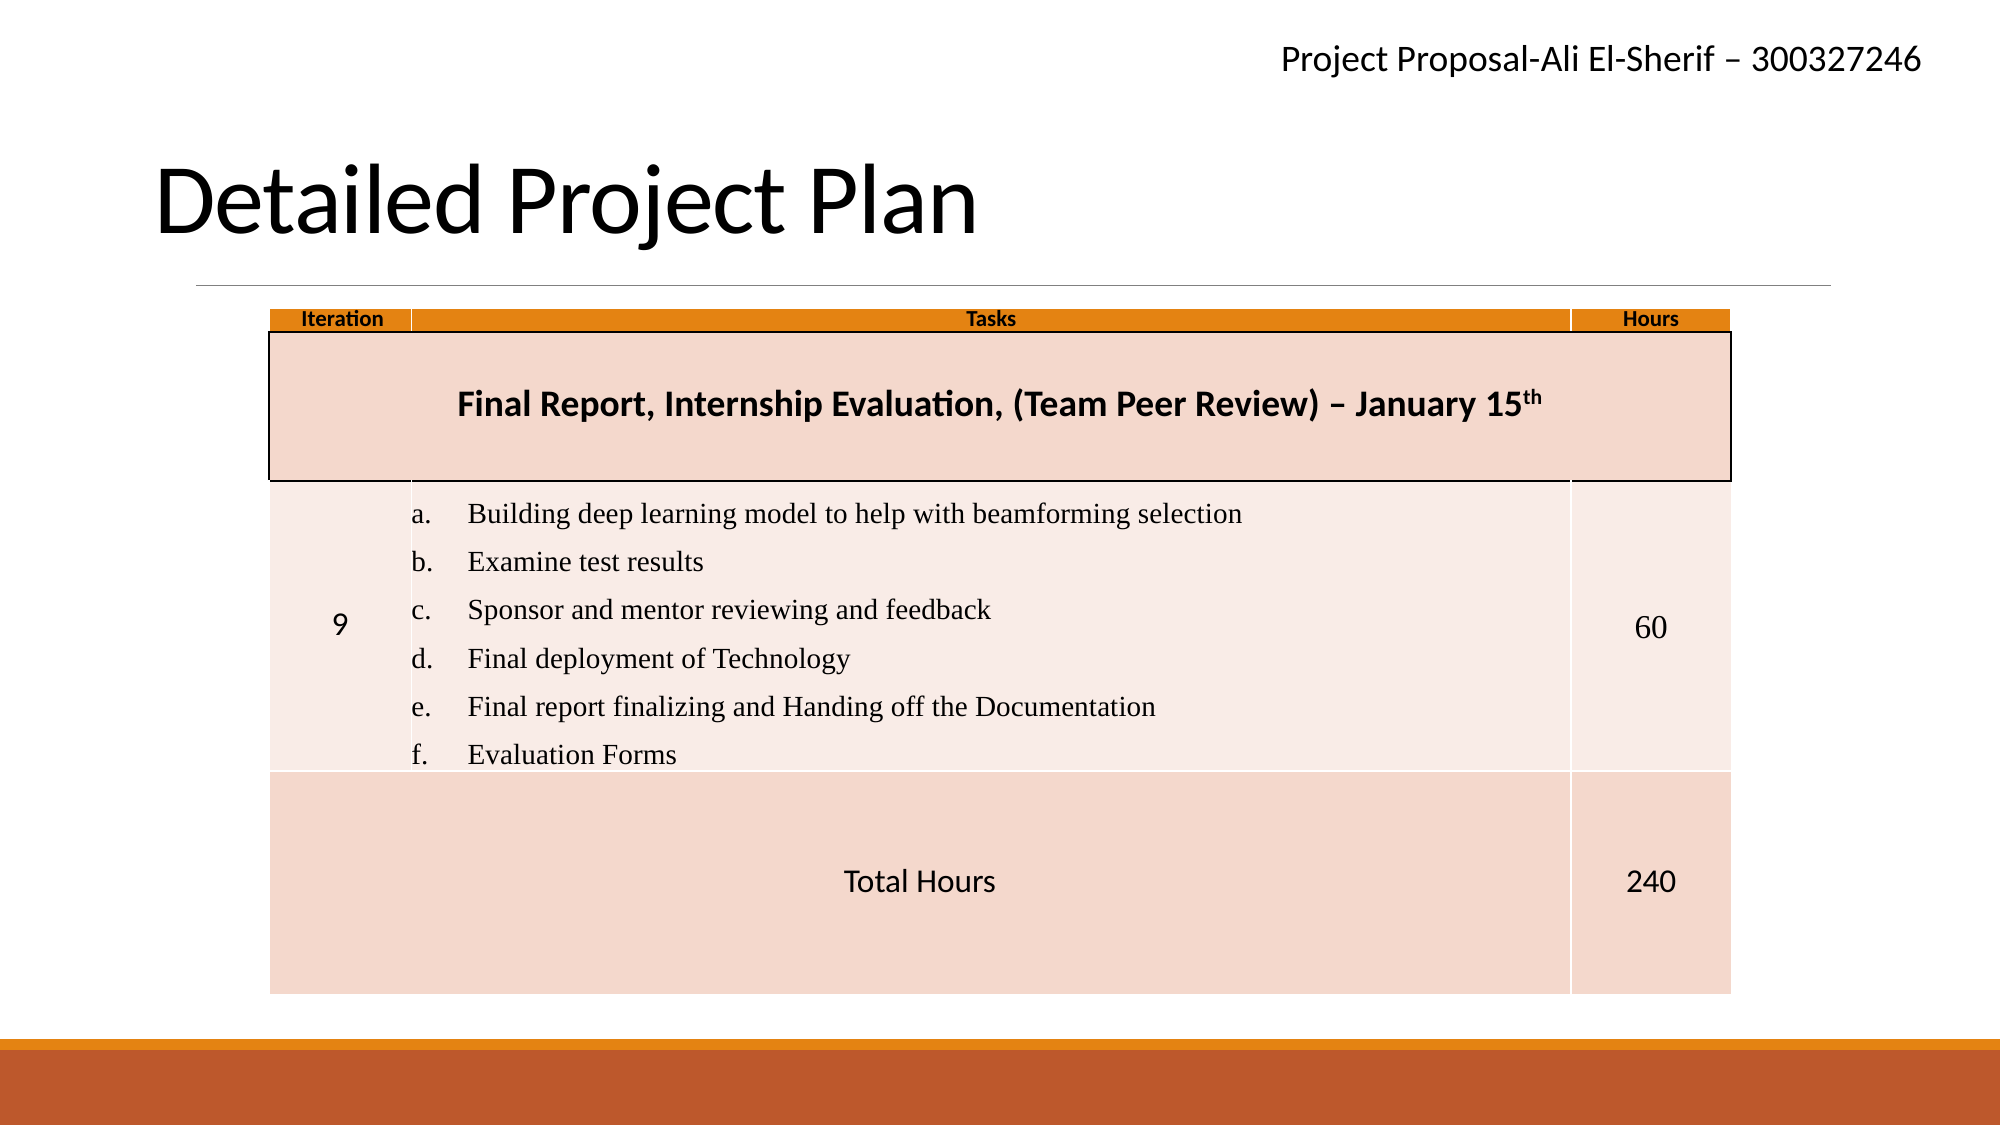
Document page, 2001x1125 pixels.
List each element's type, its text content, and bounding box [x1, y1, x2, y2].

table_cell 9 [270, 482, 411, 770]
table_header Tasks [412, 309, 1570, 331]
table_header Iteration [270, 309, 411, 331]
table_cell 60 [1572, 482, 1731, 770]
table_cell Final Report, Internship Evaluation, (Team Peer Review) – January 15th [270, 333, 1730, 480]
table_cell 240 [1572, 772, 1731, 994]
title Detailed Project Plan [139, 115, 1809, 262]
table_header Hours [1572, 309, 1730, 331]
table_cell Total Hours [270, 772, 1570, 994]
table_cell Building deep learning model to help with beamforming selection Examine test results Sponsor and mentor reviewing and feedback Final deployment of Technology Final report finalizing and Handing off the Documentation Evaluation Forms [412, 482, 1570, 770]
text_box Project Proposal-Ali El-Sherif – 300327246 [1266, 26, 1960, 87]
